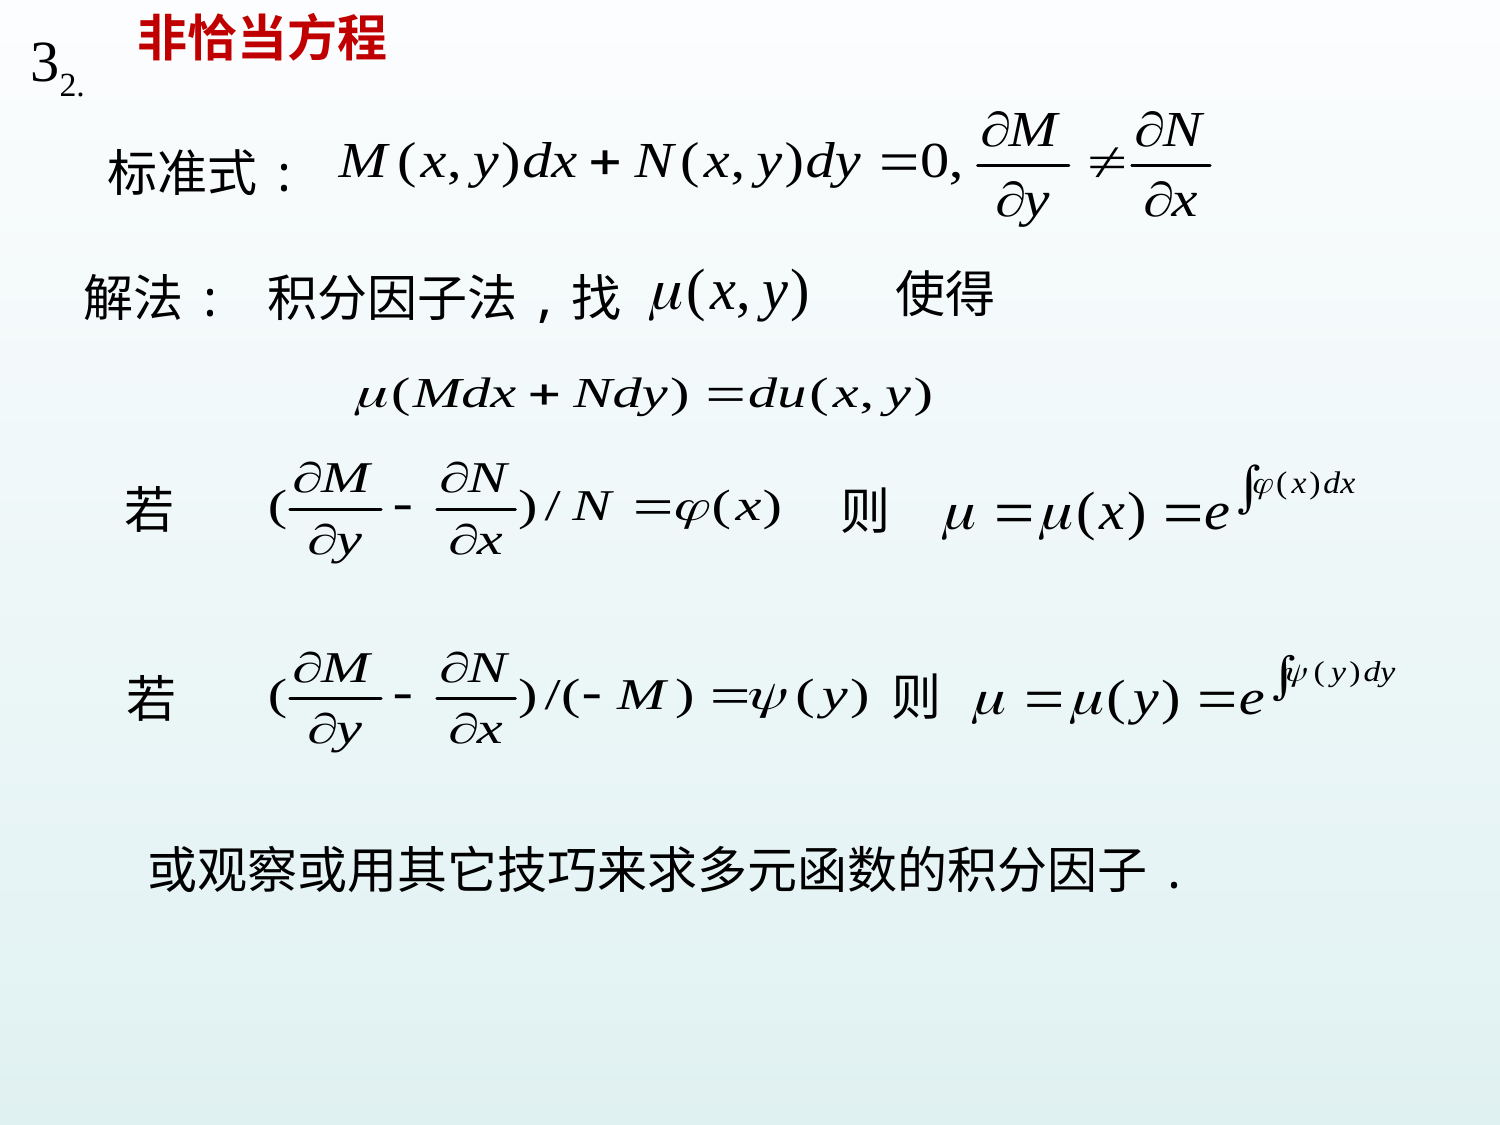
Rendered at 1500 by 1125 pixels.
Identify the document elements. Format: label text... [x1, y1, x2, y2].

text_box 若 [111, 660, 192, 735]
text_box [29, 30, 88, 102]
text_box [348, 373, 936, 421]
text_box 则 [876, 658, 957, 733]
text_box 则 [825, 472, 905, 547]
text_box 或观察或用其它技巧来求多元函数的积分因子. [132, 830, 1204, 906]
text_box 解法: 积分因子法,找 [68, 258, 636, 334]
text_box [334, 103, 1216, 232]
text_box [643, 264, 813, 329]
text_box 非恰当方程 [122, 0, 403, 74]
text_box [966, 645, 1400, 731]
text_box 标准式: [93, 134, 315, 209]
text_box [265, 456, 787, 568]
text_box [265, 645, 874, 757]
text_box 使得 [880, 255, 1011, 331]
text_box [935, 454, 1359, 547]
text_box 若 [109, 471, 190, 546]
